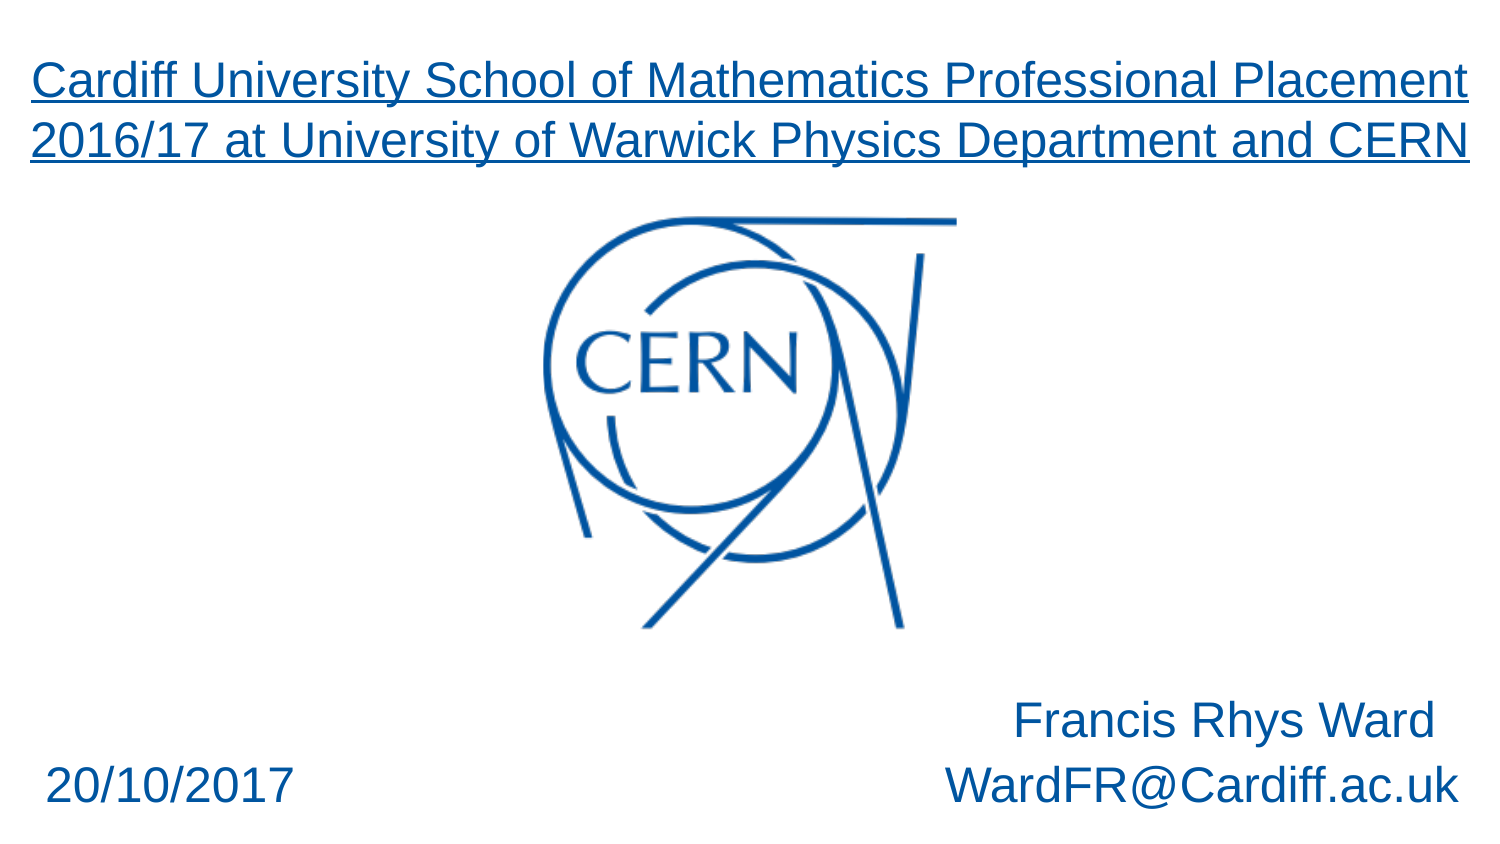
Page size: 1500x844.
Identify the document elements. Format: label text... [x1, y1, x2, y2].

text_box 20/10/2017 [30, 745, 452, 811]
text_box Francis Rhys Ward [998, 679, 1476, 745]
text_box WardFR@Cardiff.ac.uk [929, 745, 1476, 811]
text_box Cardiff University School of Mathematics Professional Placement 2016/17 at University of Warwick Physics Department and CERN [0, 39, 1500, 175]
